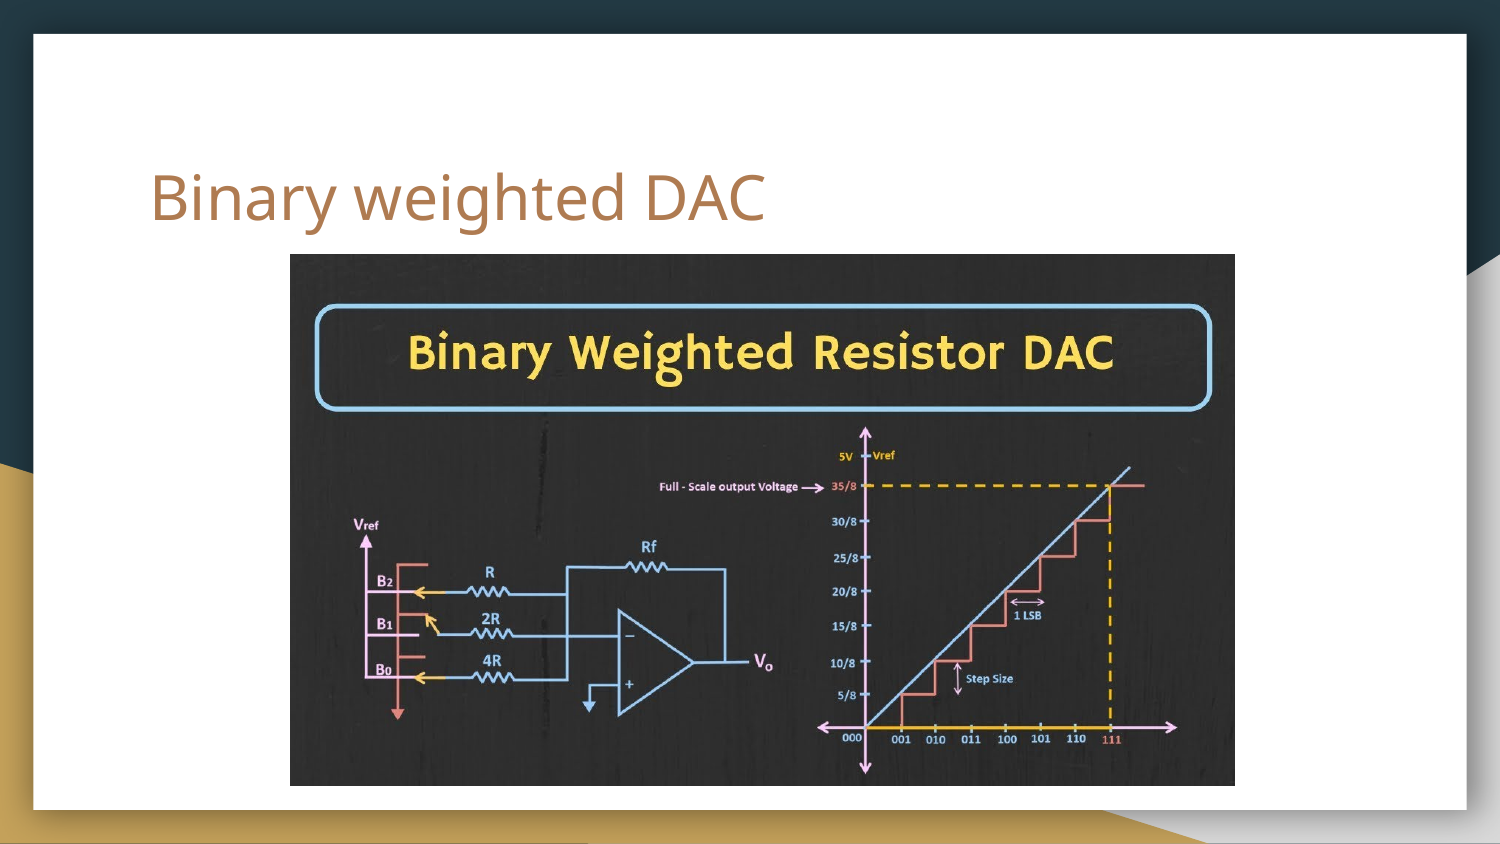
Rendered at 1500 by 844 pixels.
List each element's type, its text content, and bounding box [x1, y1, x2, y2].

picture [290, 254, 1235, 786]
title Binary weighted DAC [134, 138, 1366, 296]
